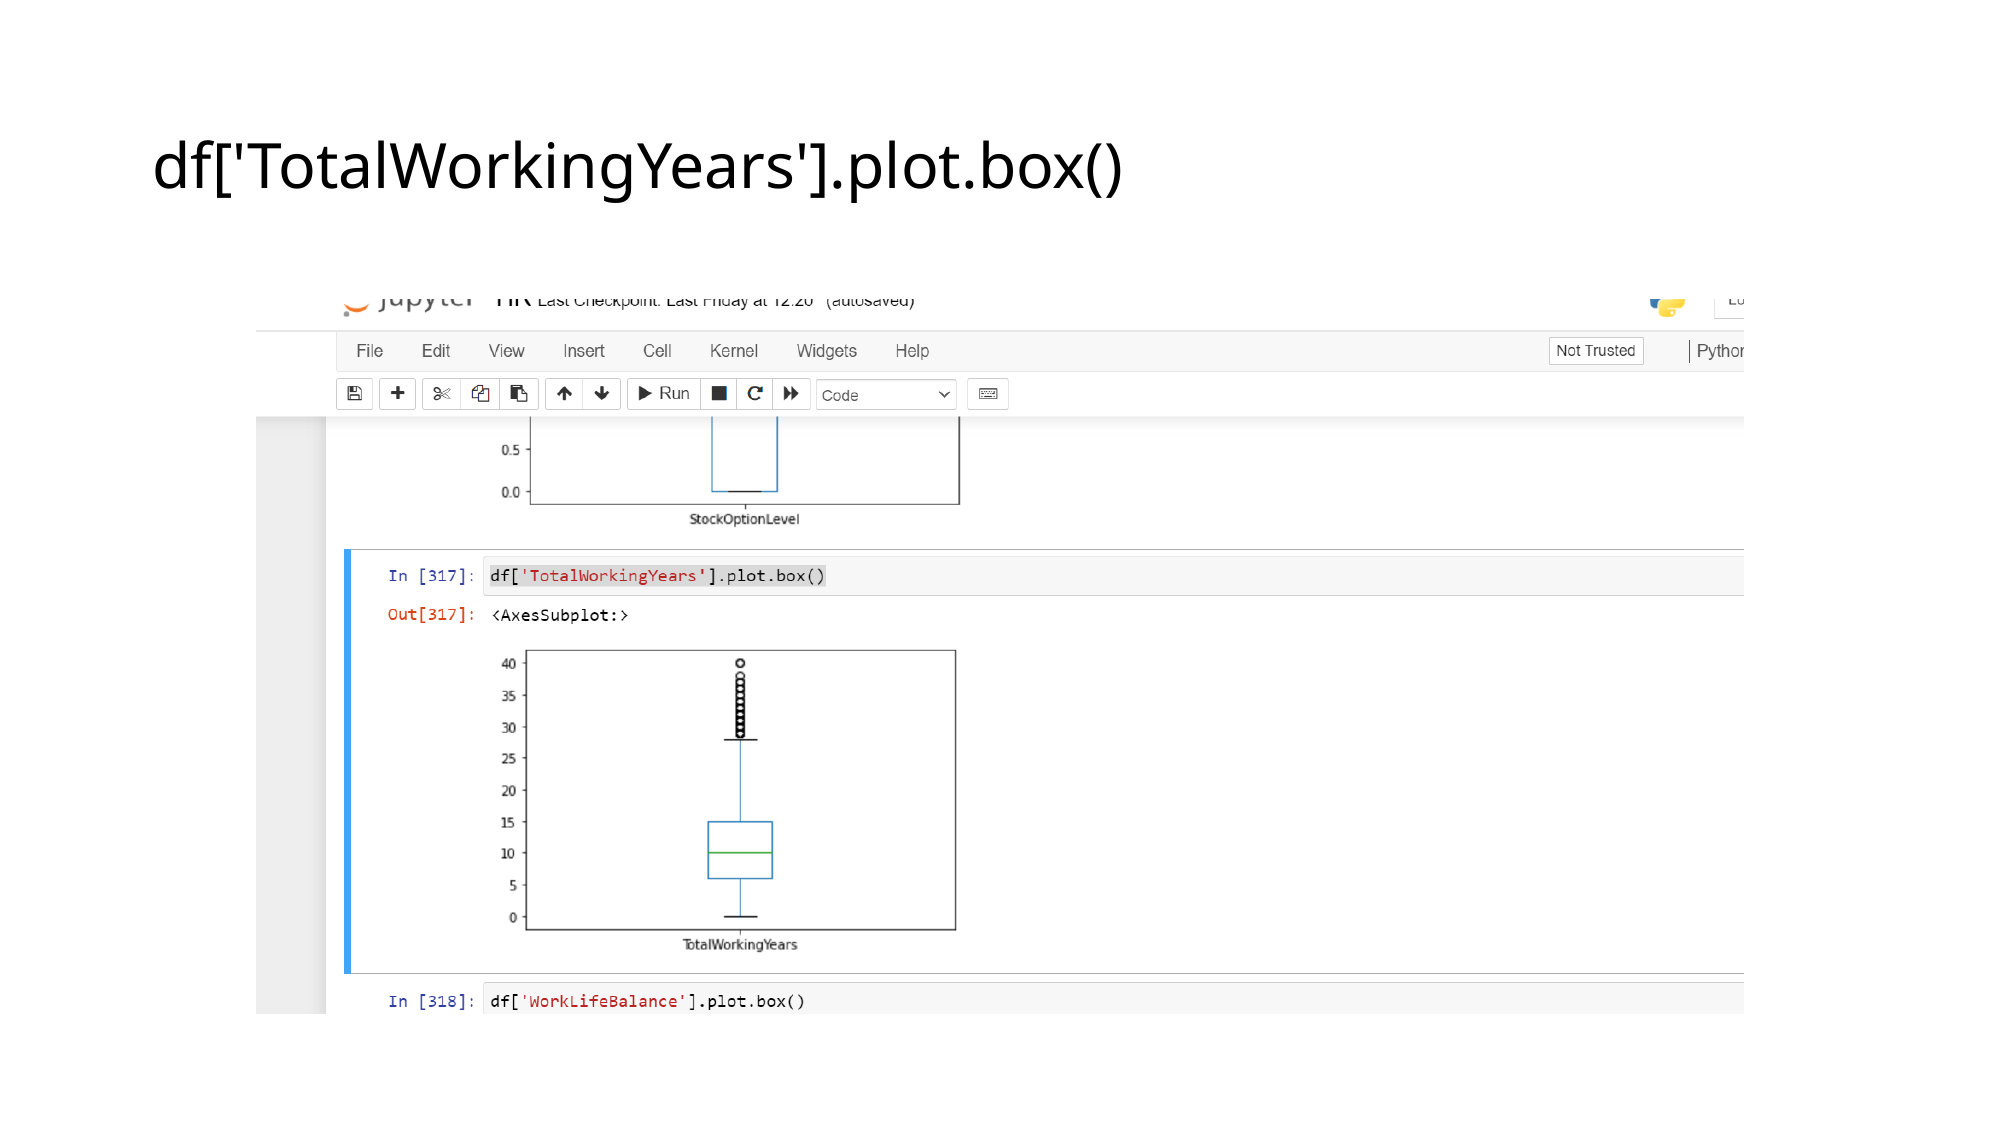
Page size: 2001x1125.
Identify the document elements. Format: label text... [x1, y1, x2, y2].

title df['TotalWorkingYears'].plot.box() [137, 59, 1863, 278]
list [256, 299, 1744, 1014]
